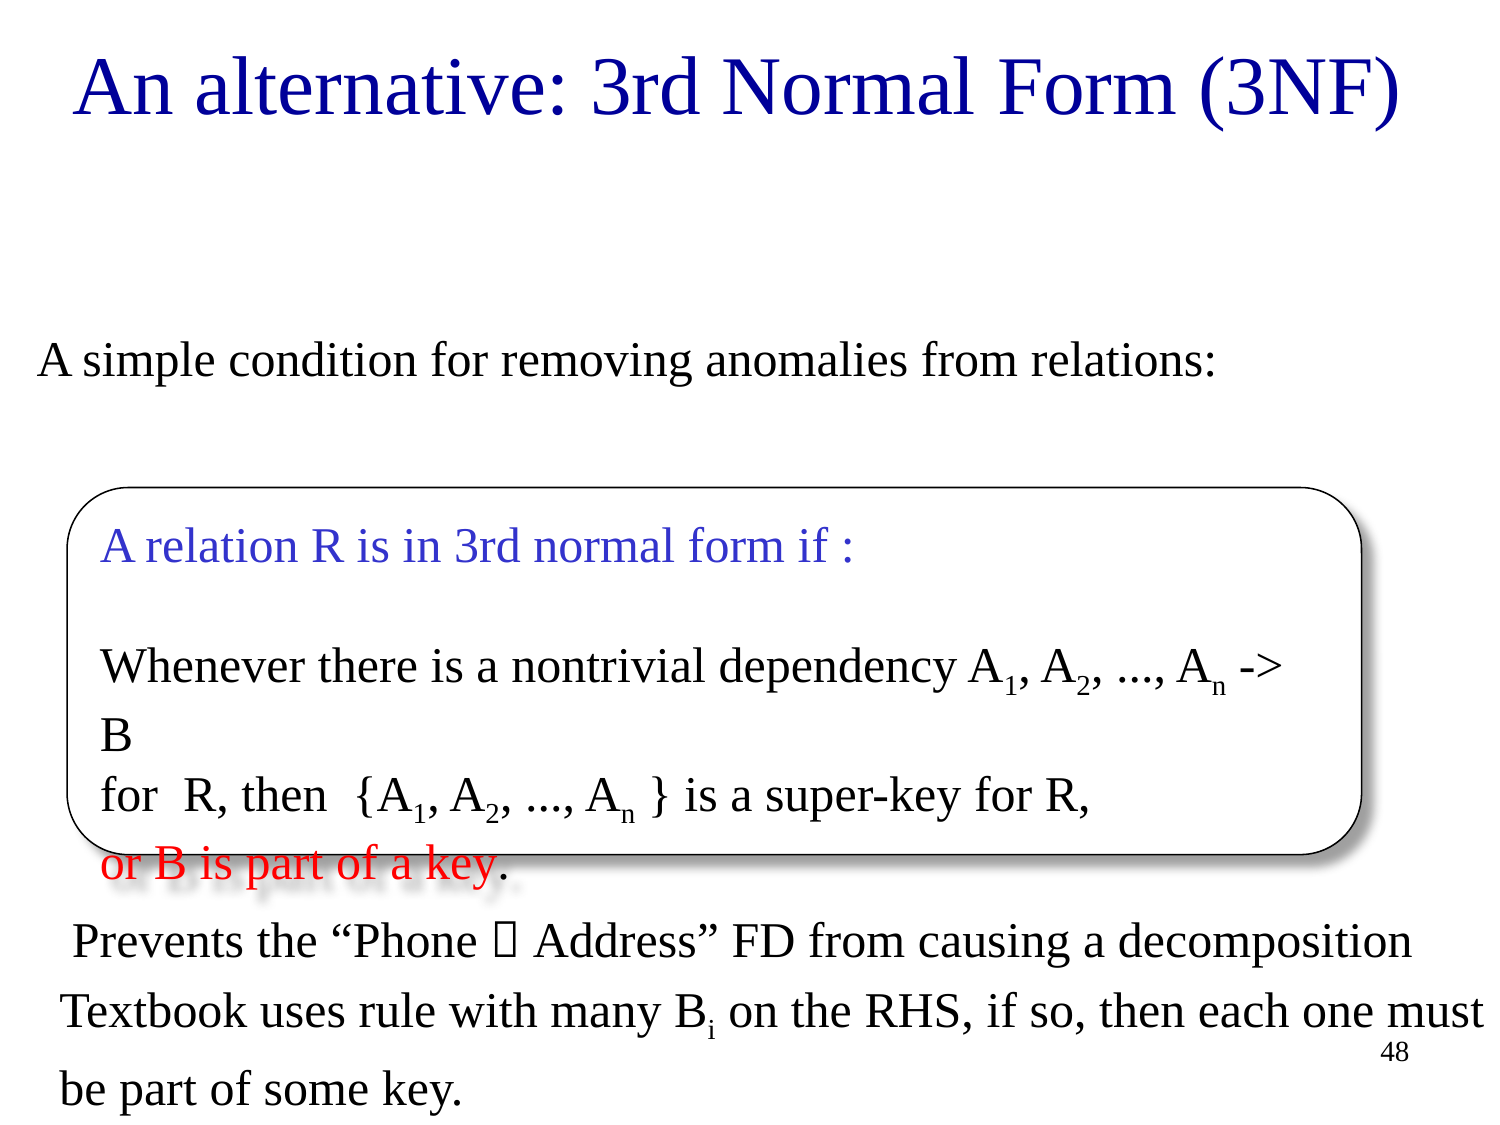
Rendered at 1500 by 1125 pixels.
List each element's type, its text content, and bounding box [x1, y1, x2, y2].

title An alternative: 3rd Normal Form (3NF) [24, 24, 1450, 138]
text_box A simple condition for removing anomalies from relations: [21, 319, 1234, 394]
text_box Prevents the “Phone  Address” FD from causing a decomposition Textbook uses rule with many Bi on the RHS, if so, then each one must be part of some key. [44, 899, 1500, 1123]
text_box A relation R is in 3rd normal form if : Whenever there is a nontrivial dependency A1, A2, ..., An -> B for R, then {A1, A2, ..., An } is a super-key for R, or B is part of a key. [67, 487, 1362, 855]
